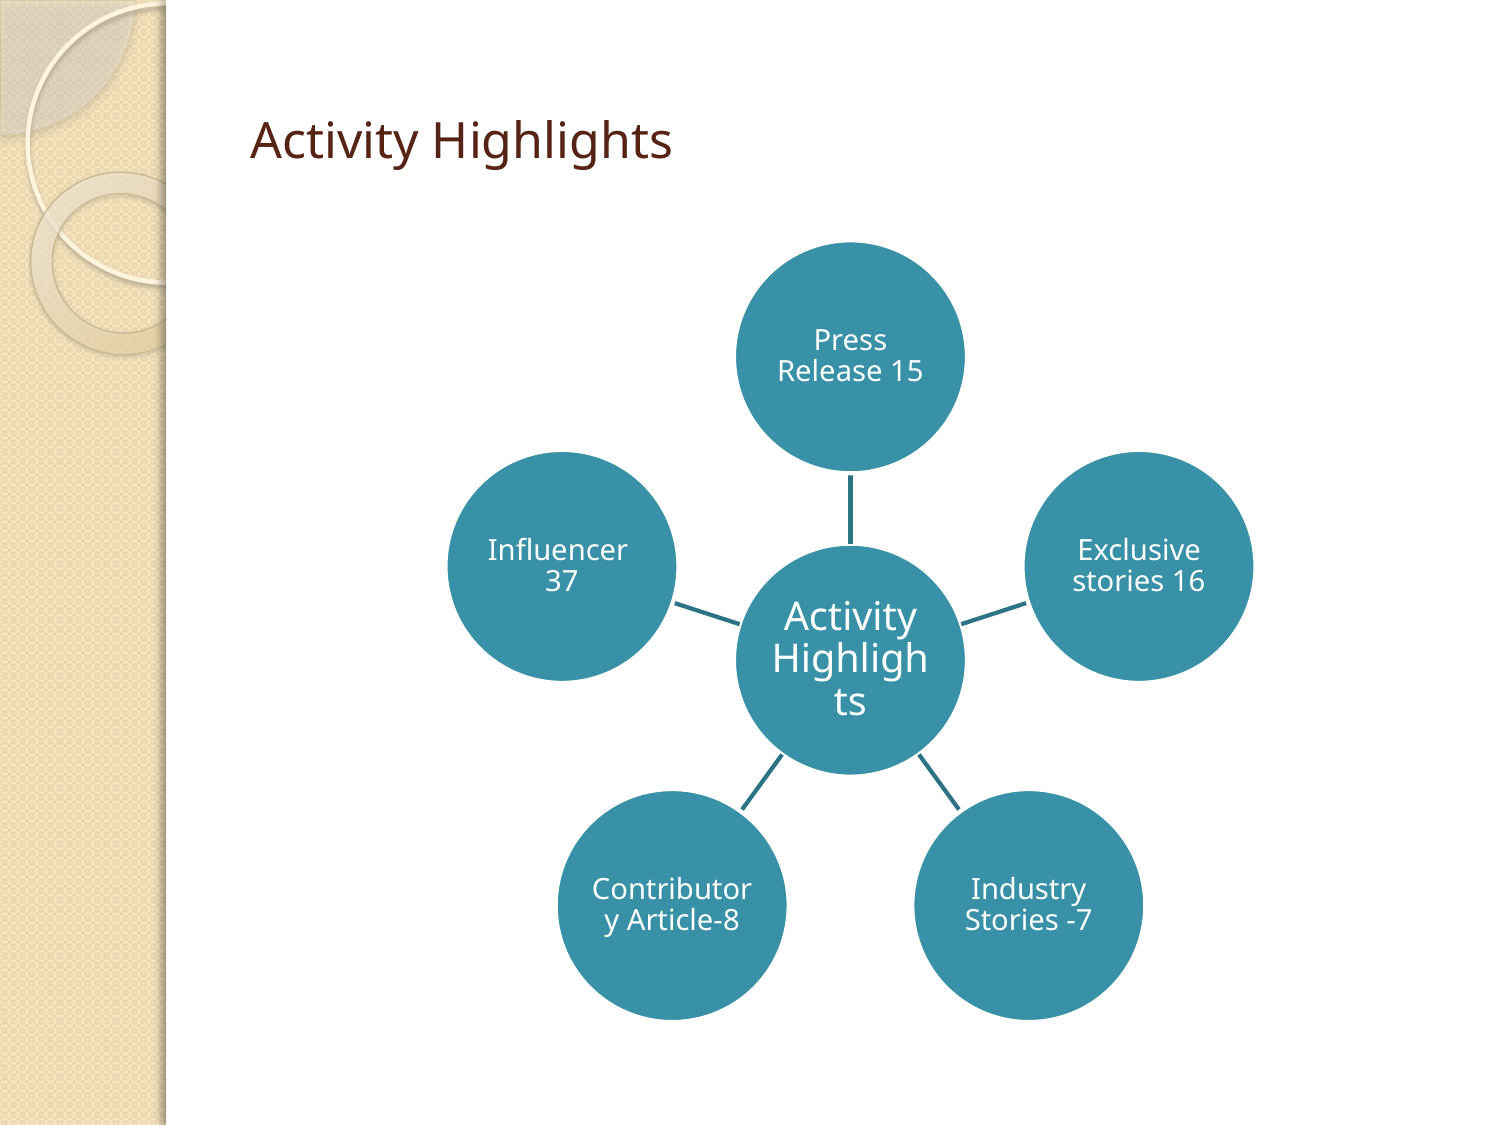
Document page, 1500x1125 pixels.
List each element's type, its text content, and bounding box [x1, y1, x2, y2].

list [235, 237, 1466, 1026]
title Activity Highlights [235, 45, 1466, 233]
